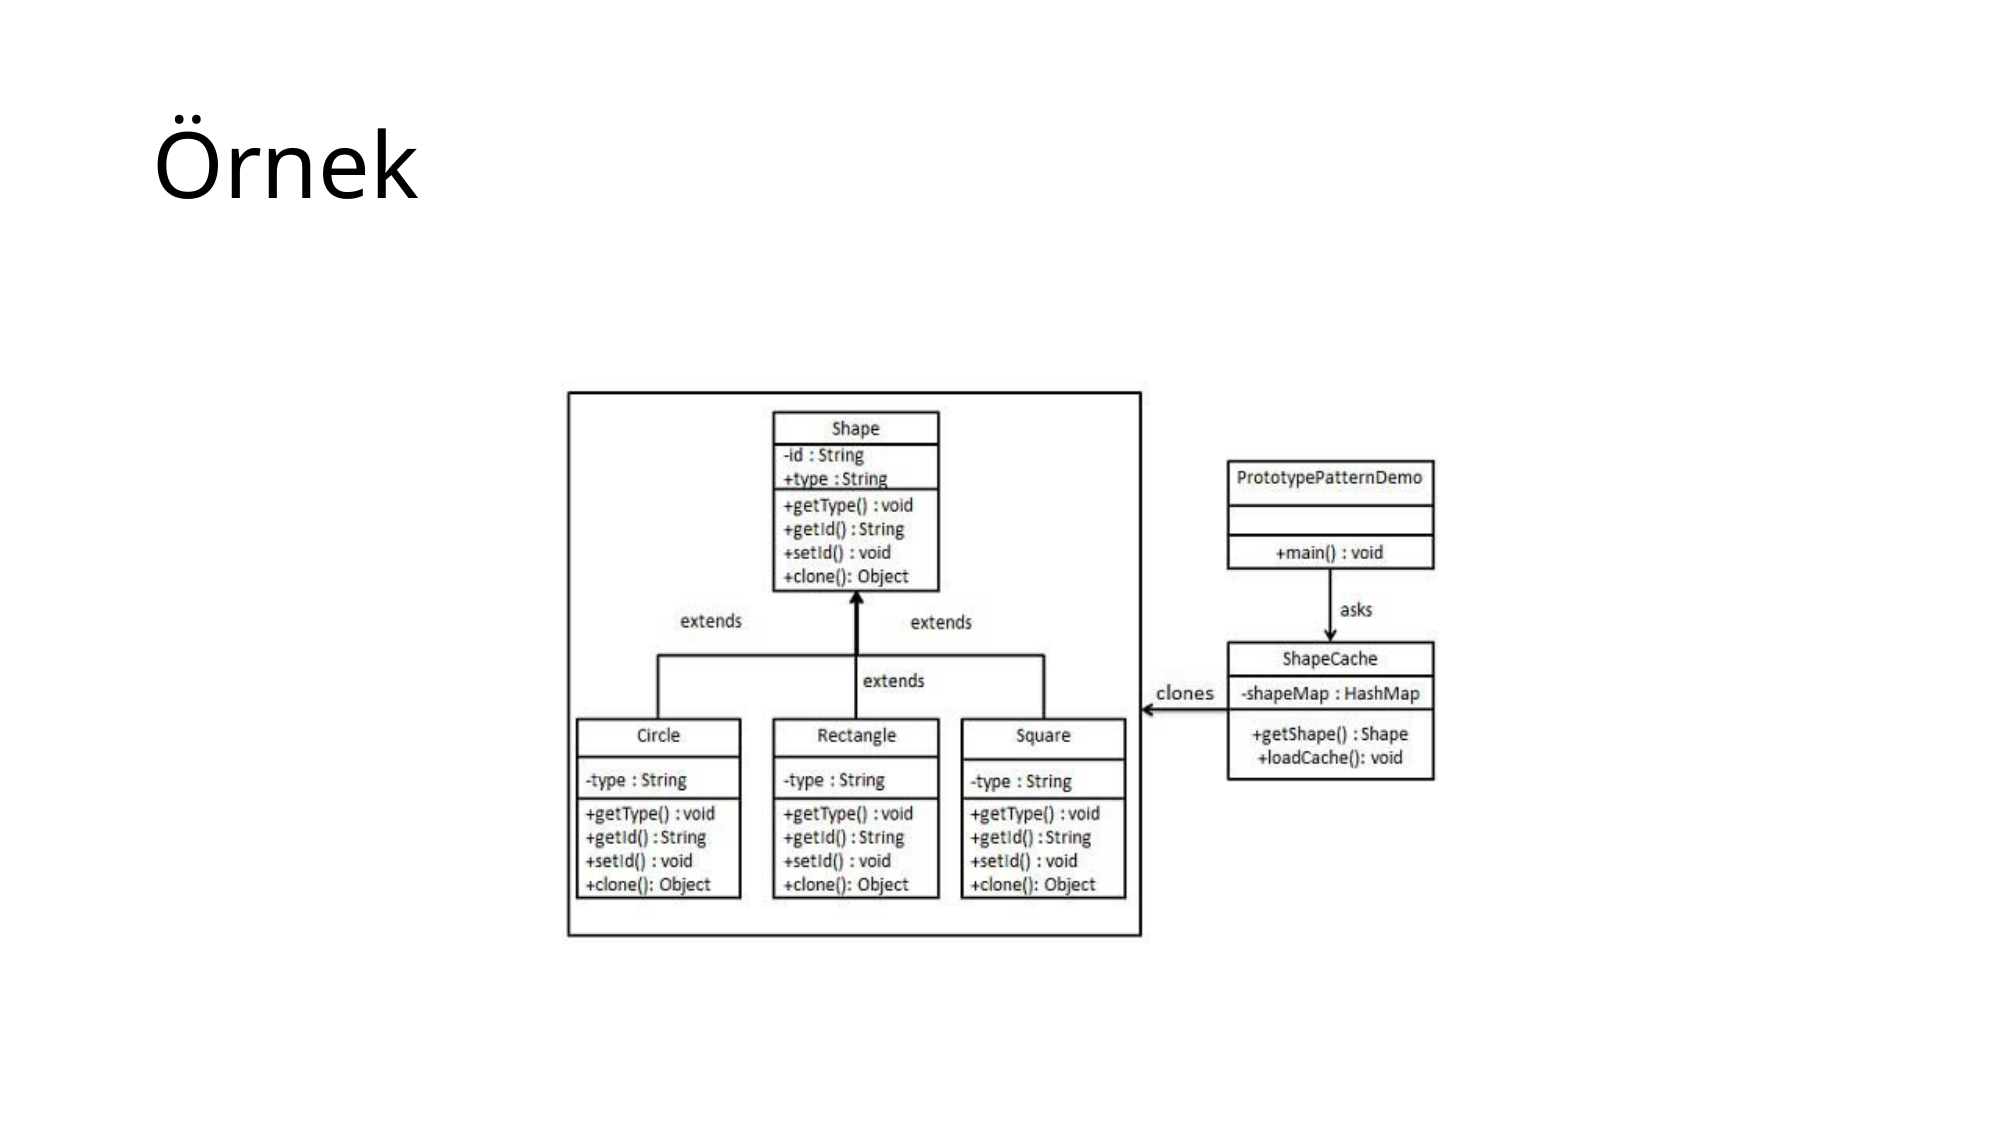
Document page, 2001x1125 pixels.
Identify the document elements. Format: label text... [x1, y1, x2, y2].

title Örnek [137, 59, 1863, 278]
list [562, 368, 1438, 944]
